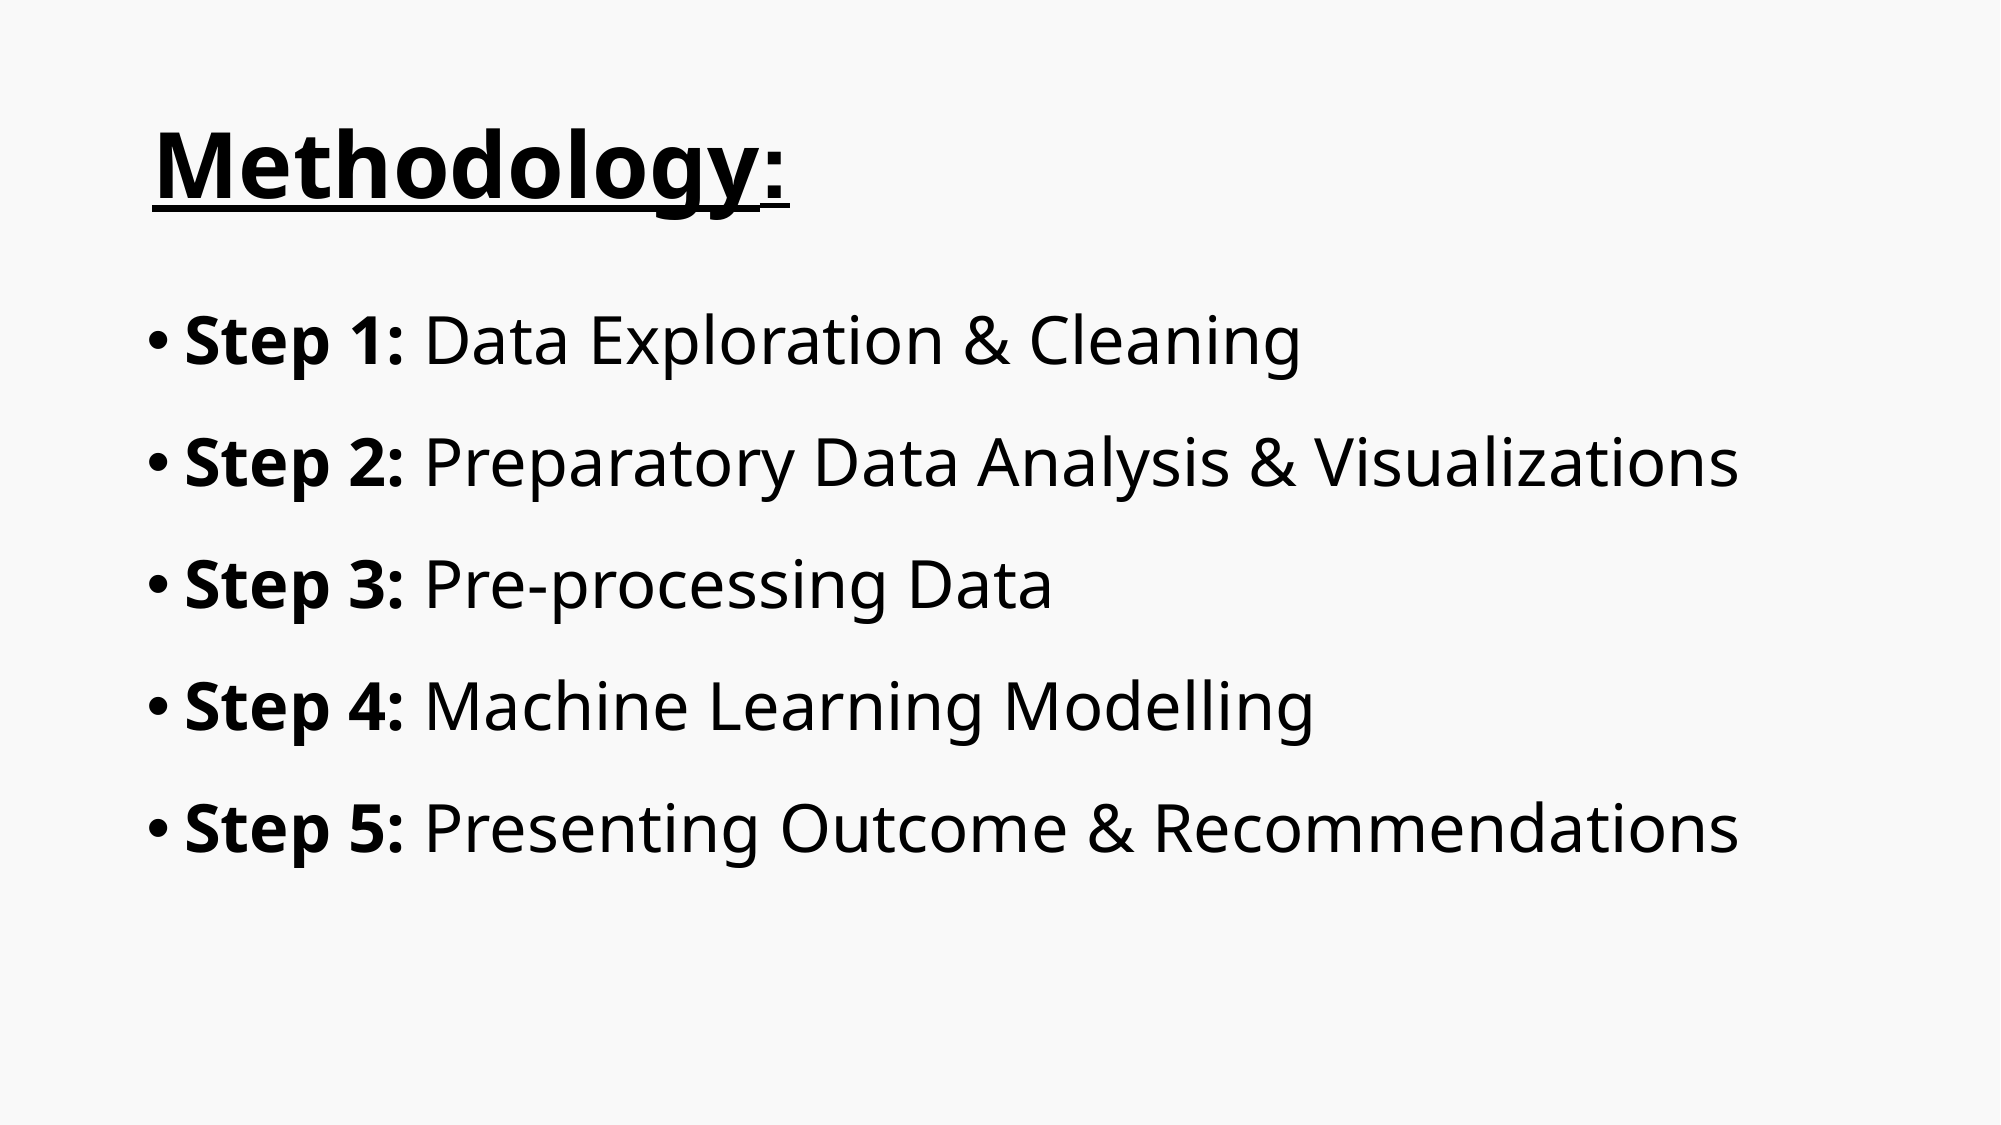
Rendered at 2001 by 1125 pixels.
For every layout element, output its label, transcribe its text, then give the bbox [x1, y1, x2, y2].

list Step 1: Data Exploration & Cleaning Step 2: Preparatory Data Analysis & Visualizations Step 3: Pre-processing Data Step 4: Machine Learning Modelling Step 5: Presenting Outcome & Recommendations [131, 299, 1857, 1014]
title Methodology: [137, 59, 1863, 278]
